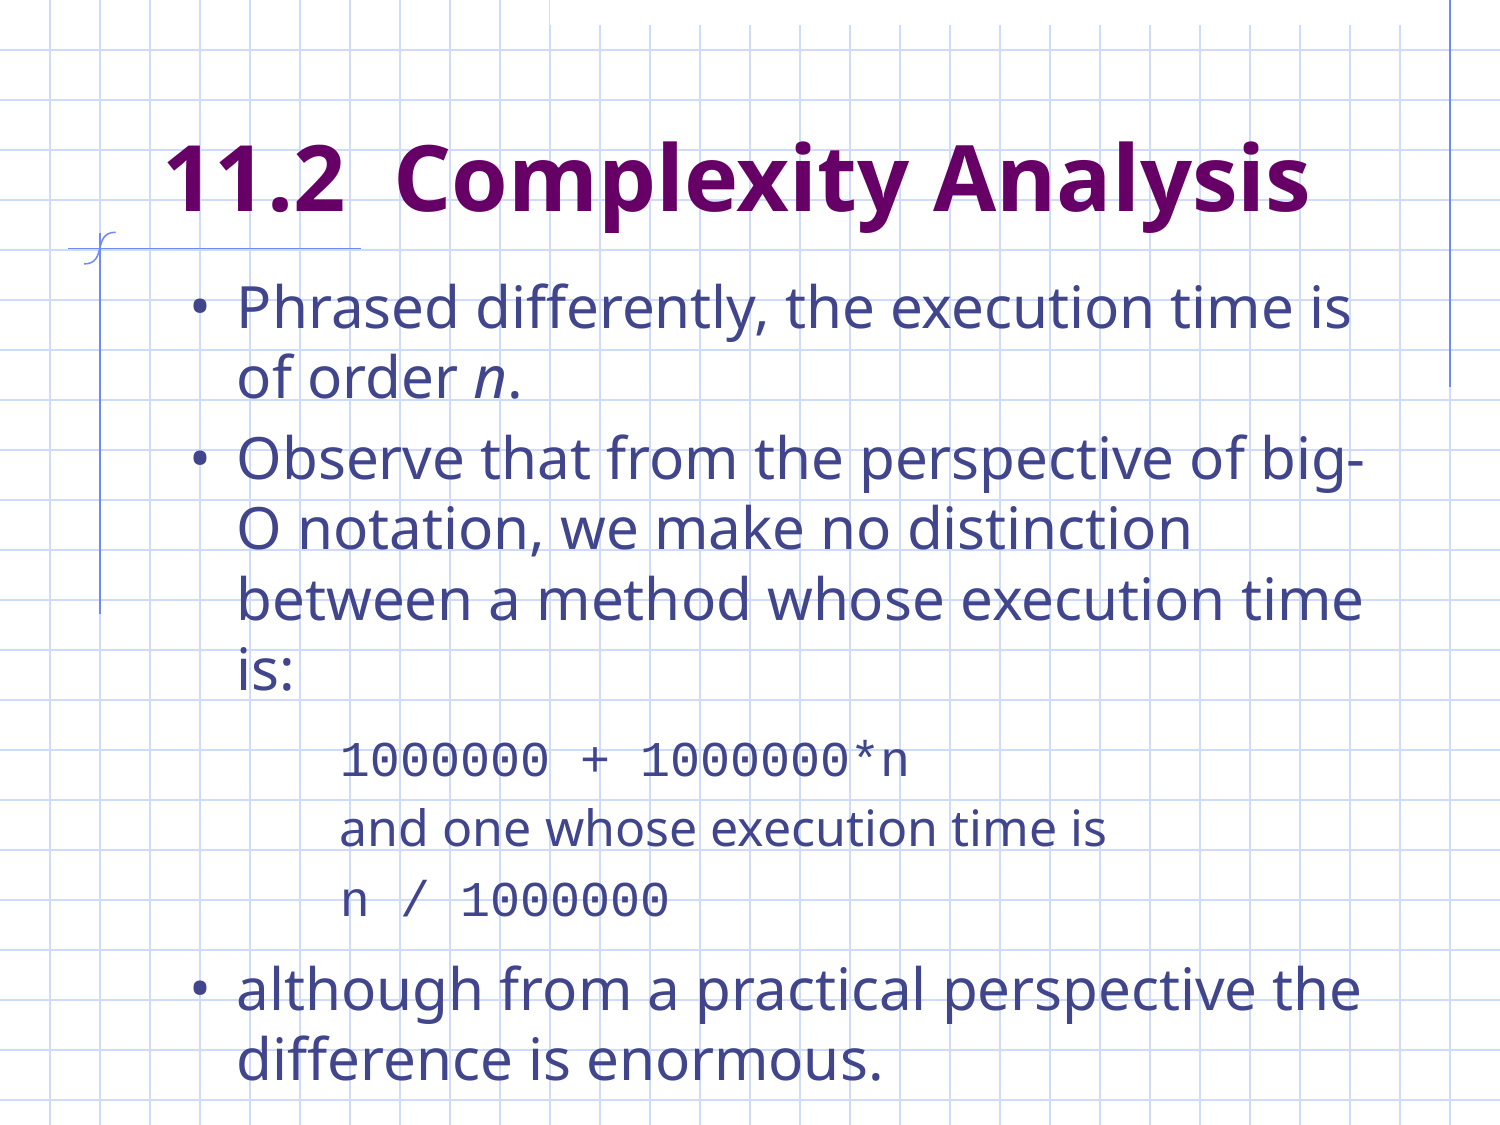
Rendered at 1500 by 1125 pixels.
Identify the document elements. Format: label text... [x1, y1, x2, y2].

title 11.2 Complexity Analysis [99, 50, 1375, 238]
list Phrased differently, the execution time is of order n. Observe that from the perspective of big-O notation, we make no distinction between a method whose execution time is: 1000000 + 1000000*n and one whose execution time is n / 1000000 although from a practical perspective the difference is enormous. [99, 262, 1413, 1088]
